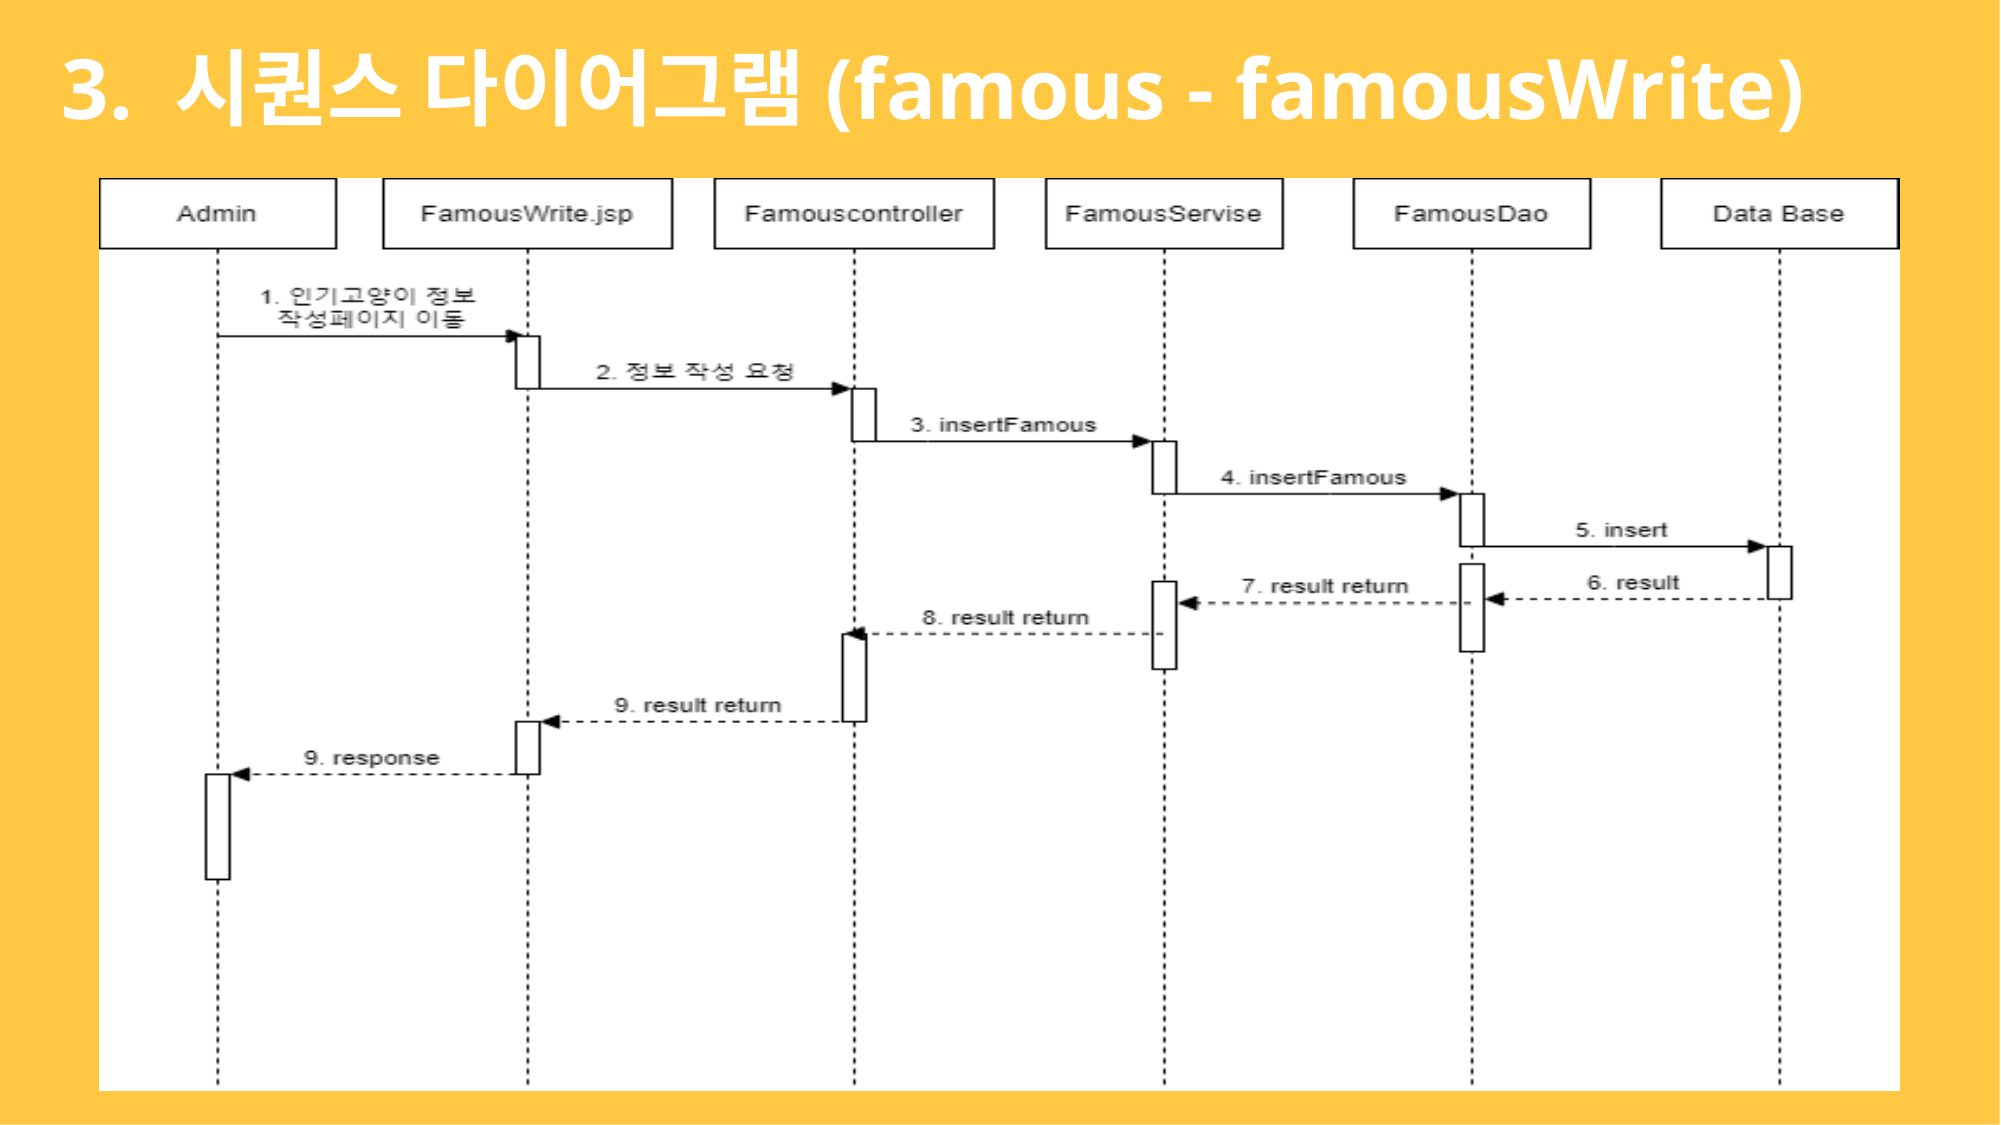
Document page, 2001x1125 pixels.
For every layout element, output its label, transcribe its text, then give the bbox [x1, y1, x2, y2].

text_box [0, 0, 2000, 1125]
picture [99, 178, 1901, 1091]
text_box 3. 시퀀스 다이어그램(famous - famousWrite) [47, 28, 1900, 145]
